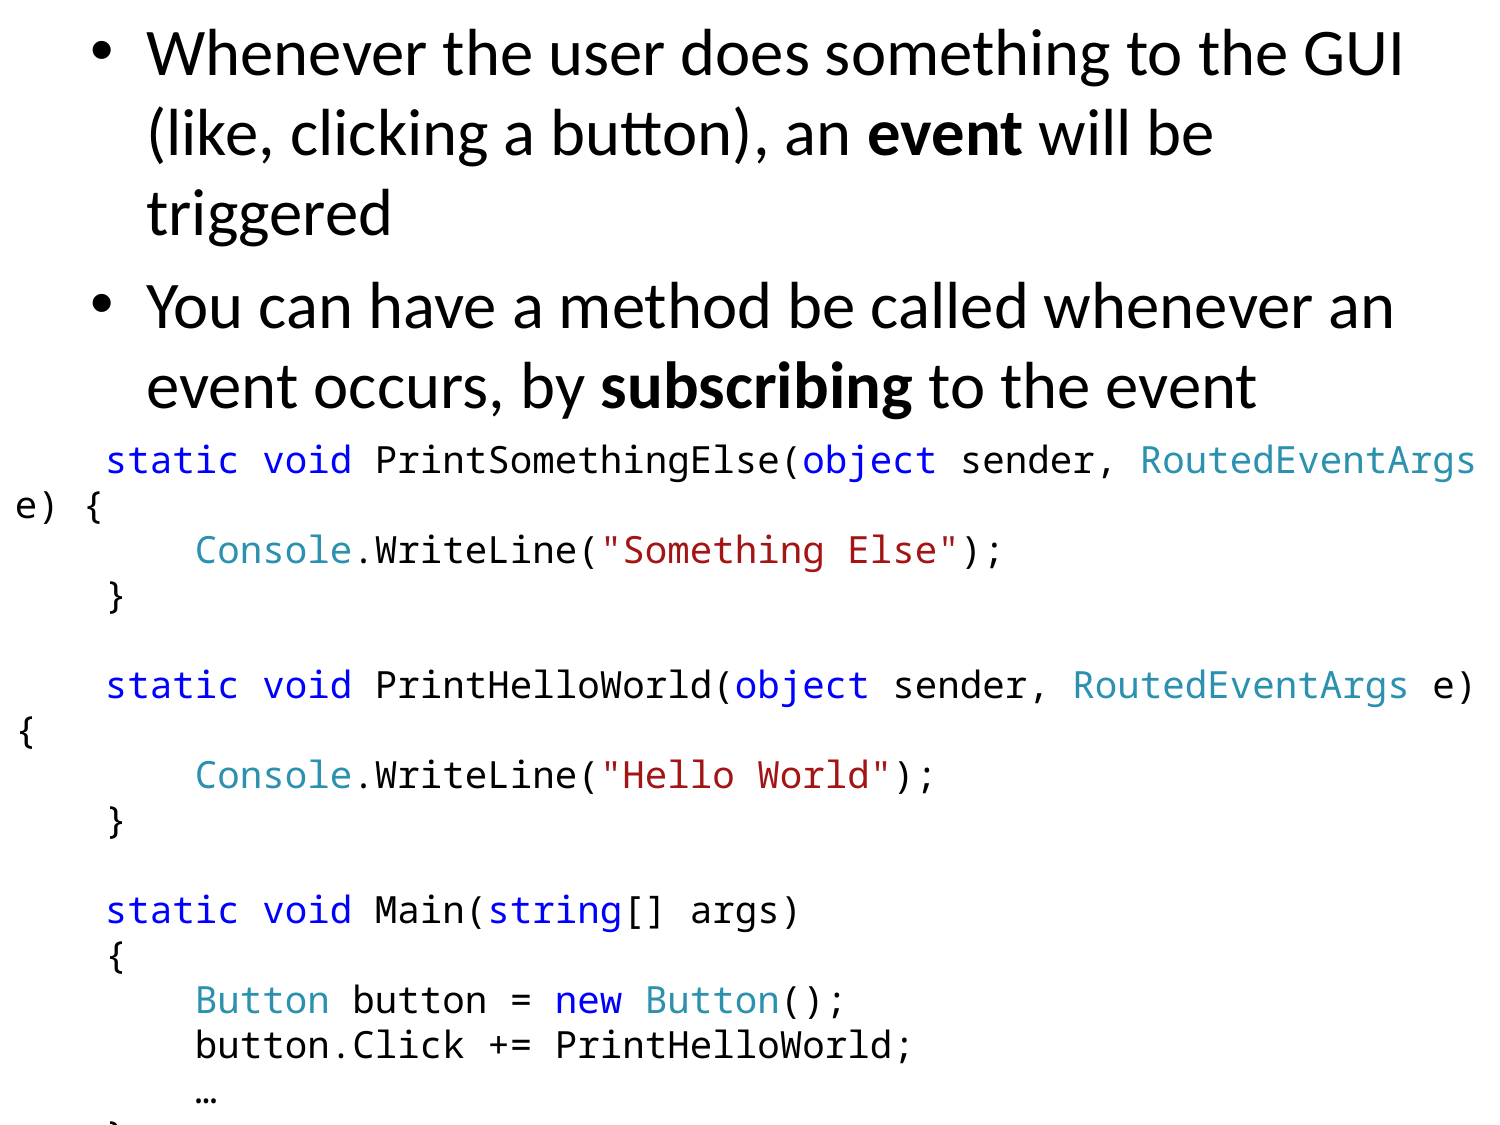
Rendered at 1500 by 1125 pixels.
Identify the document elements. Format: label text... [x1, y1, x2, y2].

text_box static void PrintSomethingElse(object sender, RoutedEventArgs e) { Console.WriteLine("Something Else"); } static void PrintHelloWorld(object sender, RoutedEventArgs e) { Console.WriteLine("Hello World"); } static void Main(string[] args) { Button button = new Button(); button.Click += PrintHelloWorld; … } [0, 428, 1500, 1125]
list Whenever the user does something to the GUI (like, clicking a button), an event will be triggered You can have a method be called whenever an event occurs, by subscribing to the event [75, 1, 1425, 550]
